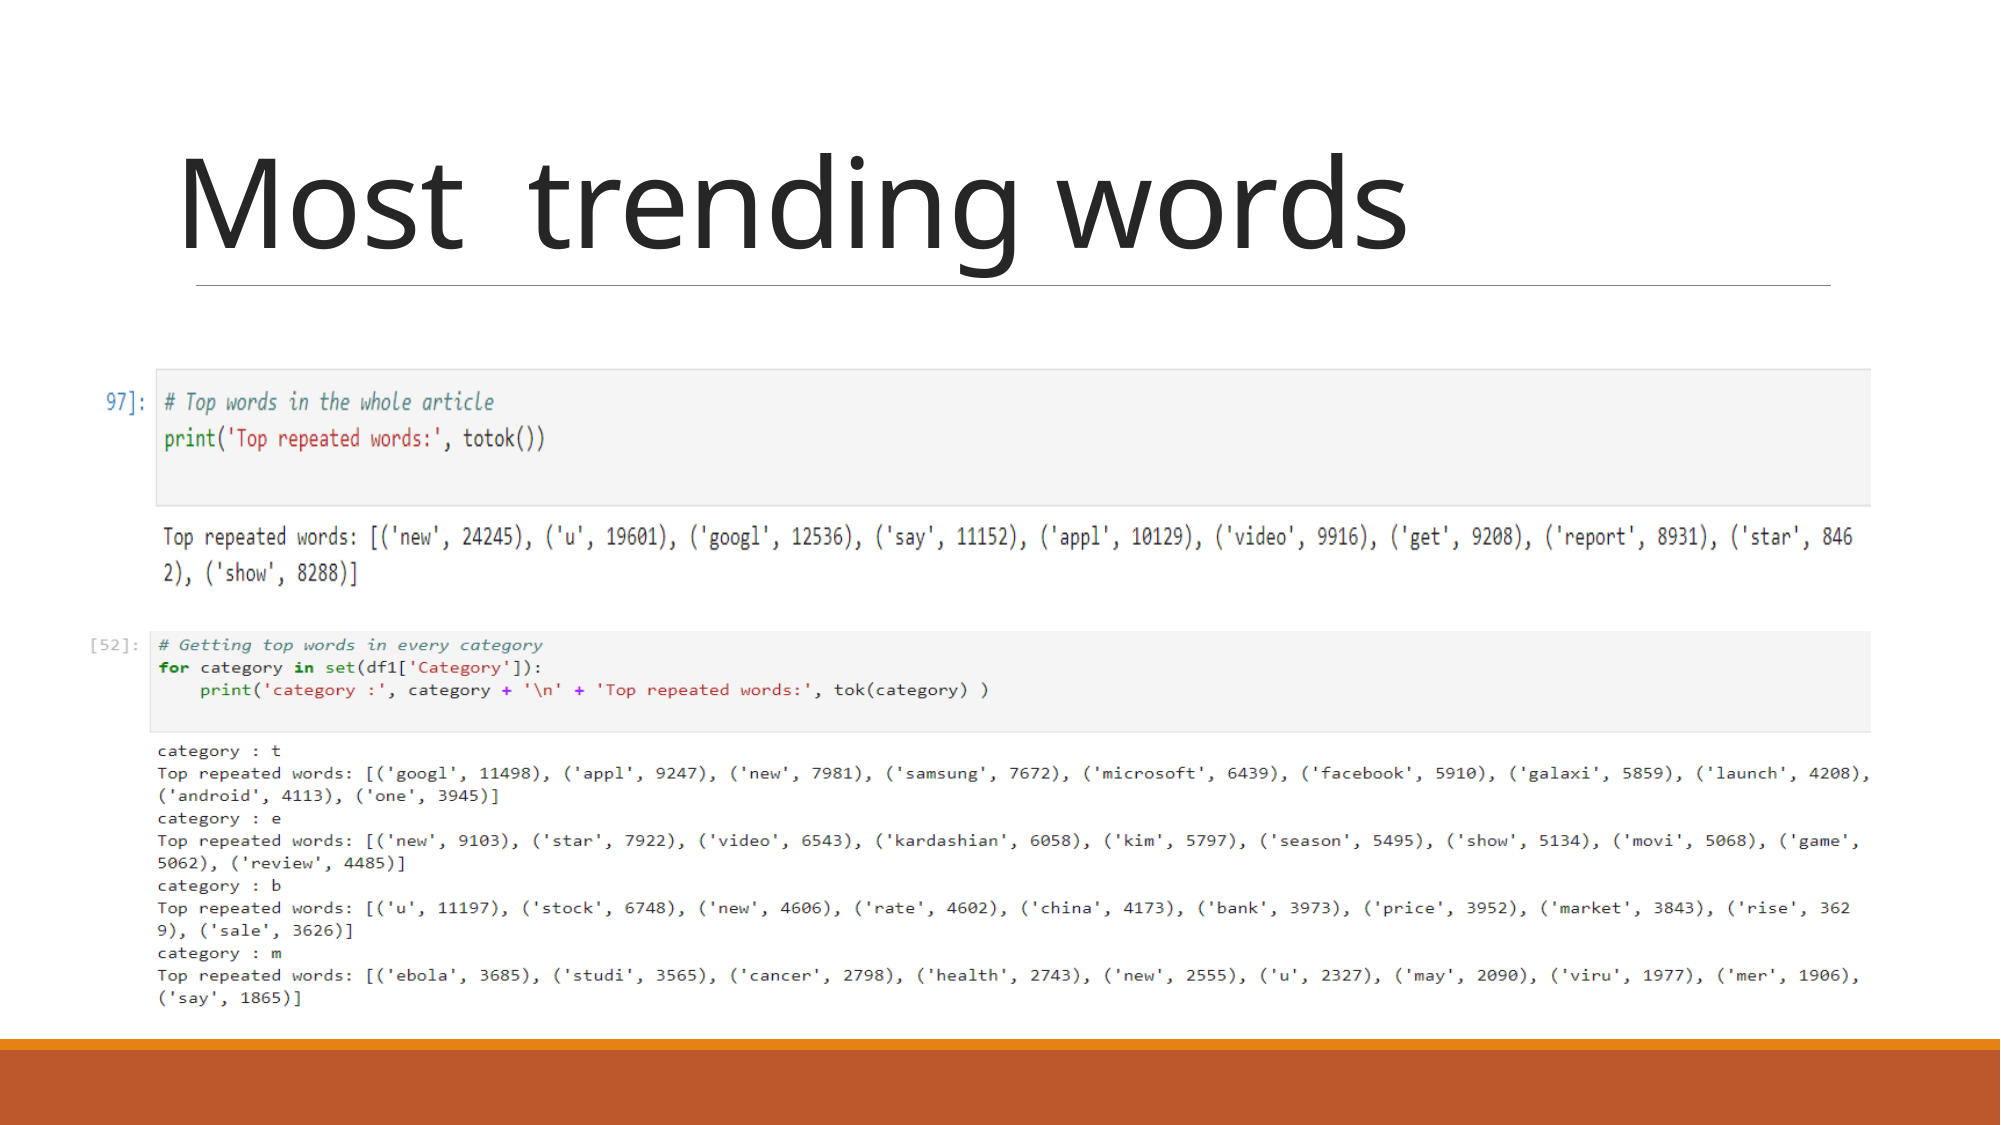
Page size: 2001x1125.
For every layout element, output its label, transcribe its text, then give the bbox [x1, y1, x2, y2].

title Most trending words [159, 108, 1949, 282]
picture [103, 362, 1871, 603]
picture [80, 631, 1871, 1017]
